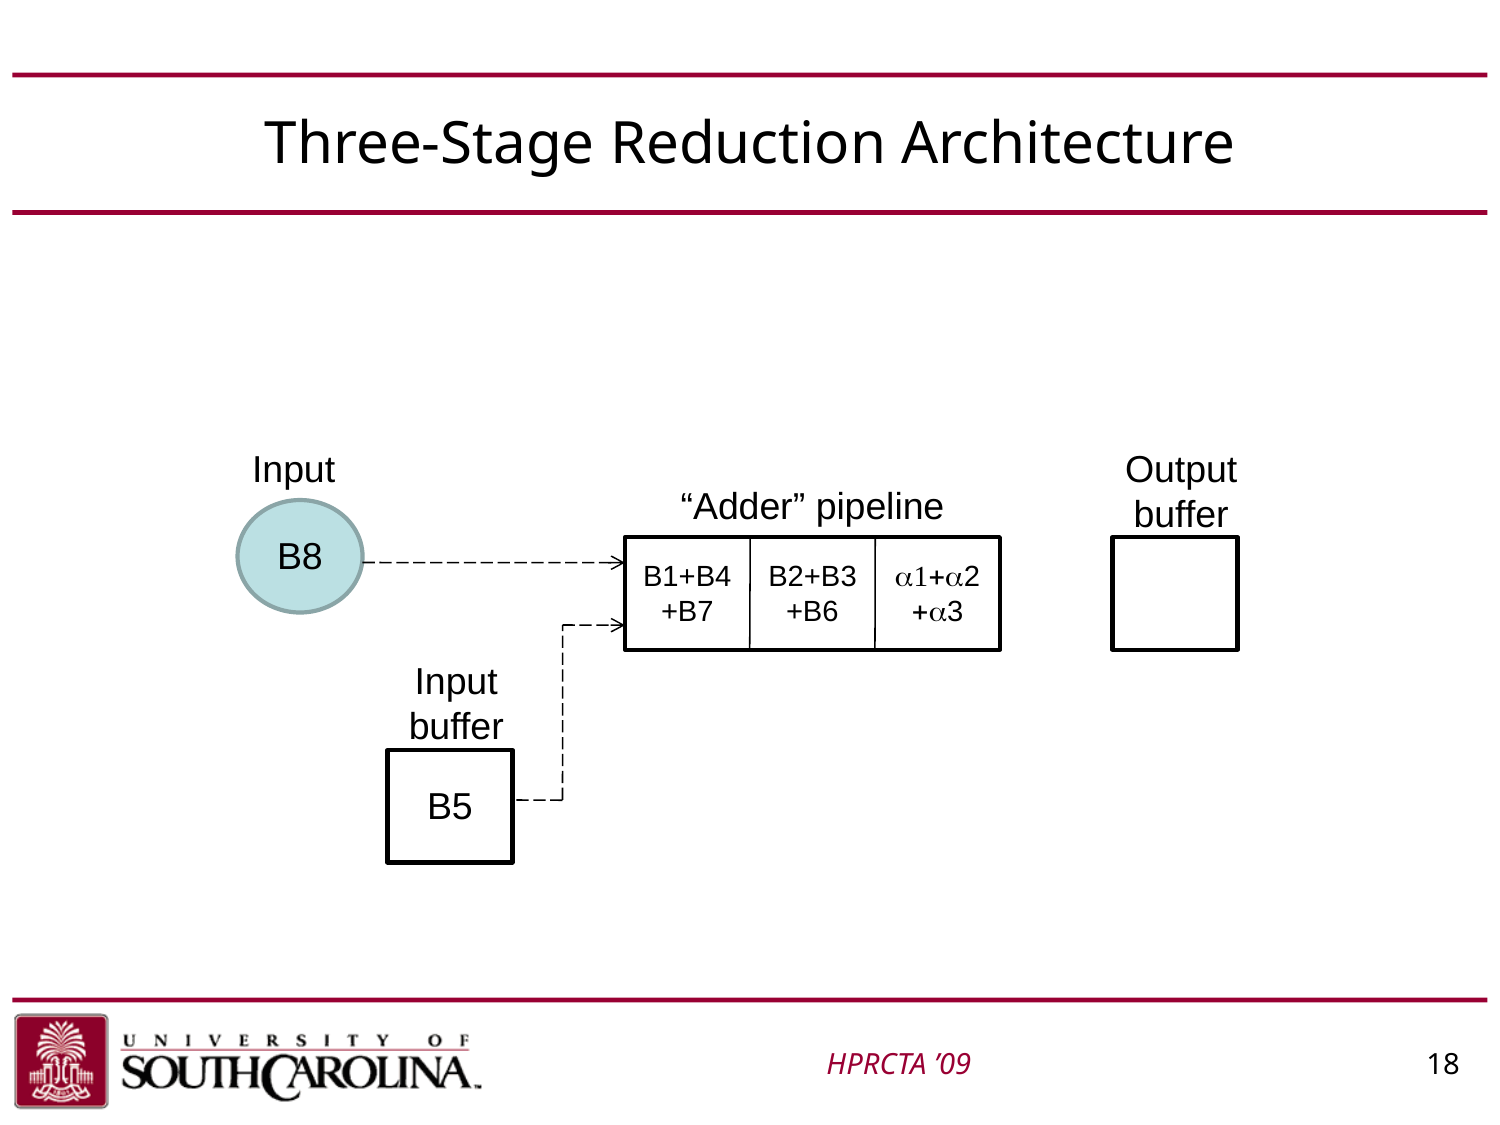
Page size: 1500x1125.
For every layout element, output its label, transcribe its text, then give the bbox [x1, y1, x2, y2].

text_box a1+a2+a3 [875, 549, 1000, 635]
text_box Input buffer [374, 649, 538, 755]
text_box [385, 755, 515, 865]
text_box Input [212, 437, 375, 498]
text_box [623, 535, 1002, 652]
text_box B5 [387, 774, 513, 835]
title Three-Stage Reduction Architecture [74, 74, 1426, 206]
text_box B2+B3+B6 [750, 549, 875, 635]
slide_number HPRCTA ’09 18 [562, 1037, 1476, 1088]
picture [12, 1012, 488, 1112]
text_box [246, 498, 354, 524]
text_box “Adder” pipeline [612, 474, 1013, 535]
text_box B8 [237, 524, 363, 585]
text_box Output buffer [1099, 437, 1263, 543]
text_box B1+B4+B7 [624, 549, 750, 635]
text_box [1110, 543, 1240, 652]
text_box [243, 585, 357, 615]
